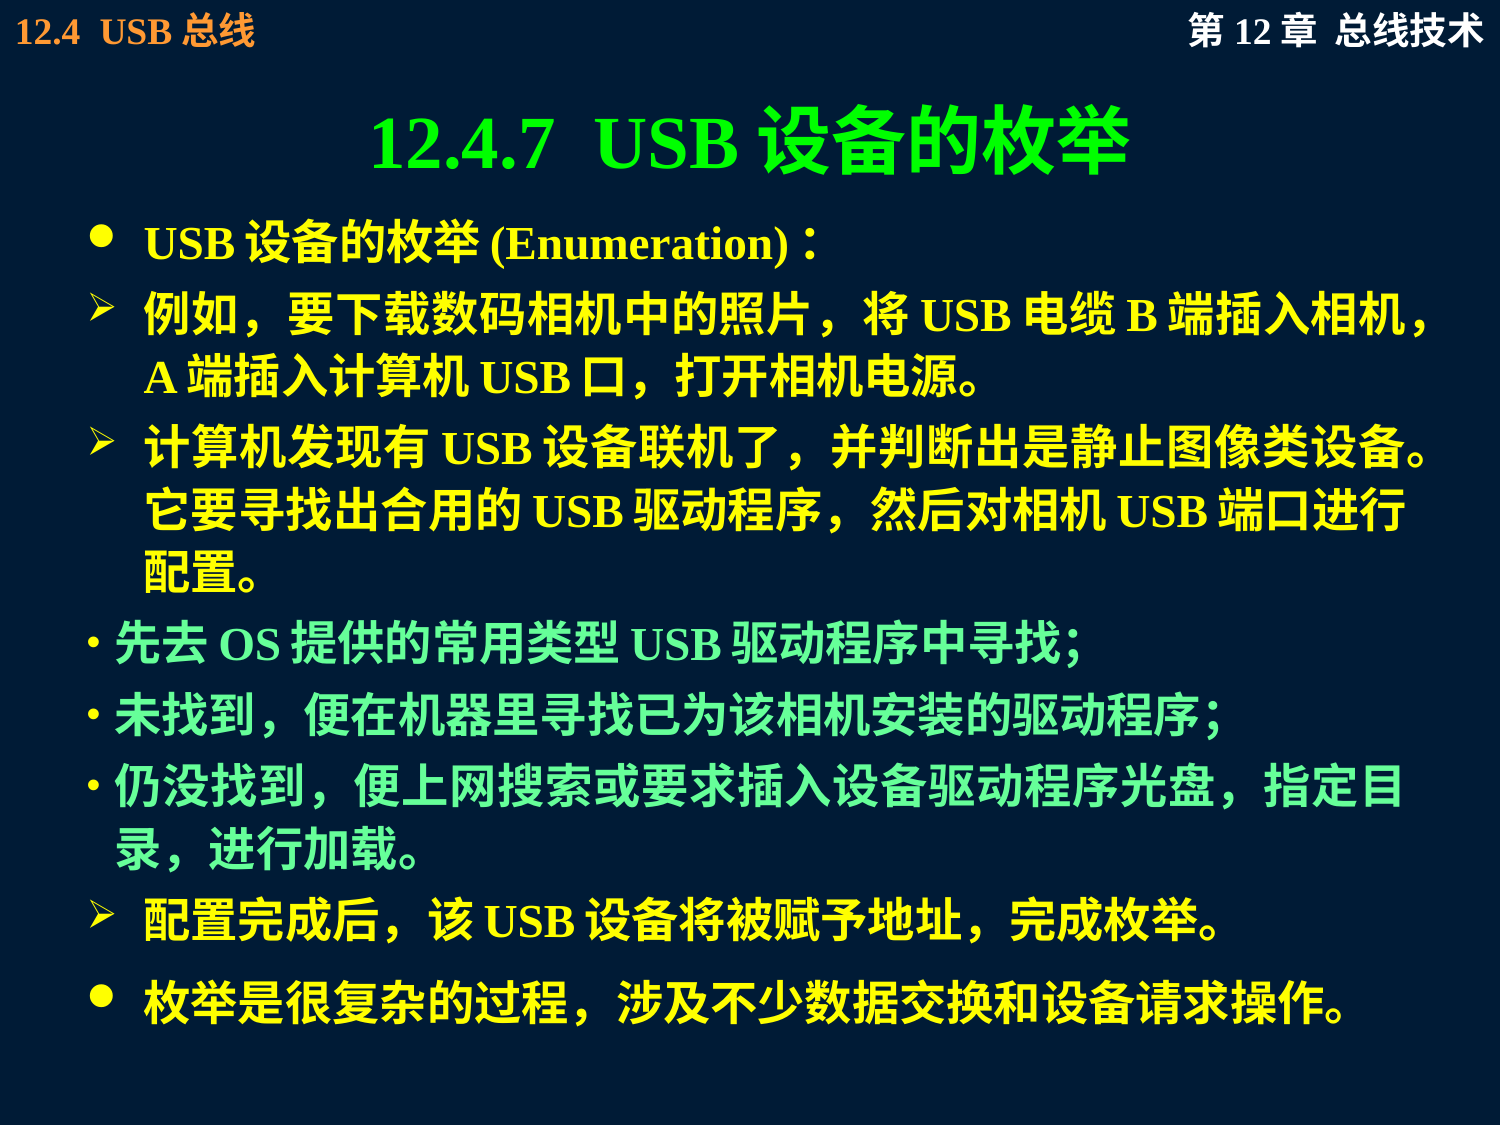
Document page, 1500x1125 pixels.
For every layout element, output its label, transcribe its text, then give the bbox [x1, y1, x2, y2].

title 12.4.7 USB设备的枚举 [75, 45, 1425, 233]
list USB设备的枚举(Enumeration)： 例如，要下载数码相机中的照片，将USB电缆B端插入相机，A端插入计算机USB口，打开相机电源。 计算机发现有USB设备联机了，并判断出是静止图像类设备。它要寻找出合用的USB驱动程序，然后对相机USB端口进行配置。 先去OS提供的常用类型USB驱动程序中寻找； 未找到，便在机器里寻找已为该相机安装的驱动程序； 仍没找到，便上网搜索或要求插入设备驱动程序光盘，指定目录，进行加载。 配置完成后，该USB设备将被赋予地址，完成枚举。 枚举是很复杂的过程，涉及不少数据交换和设备请求操作。 [71, 205, 1422, 1050]
